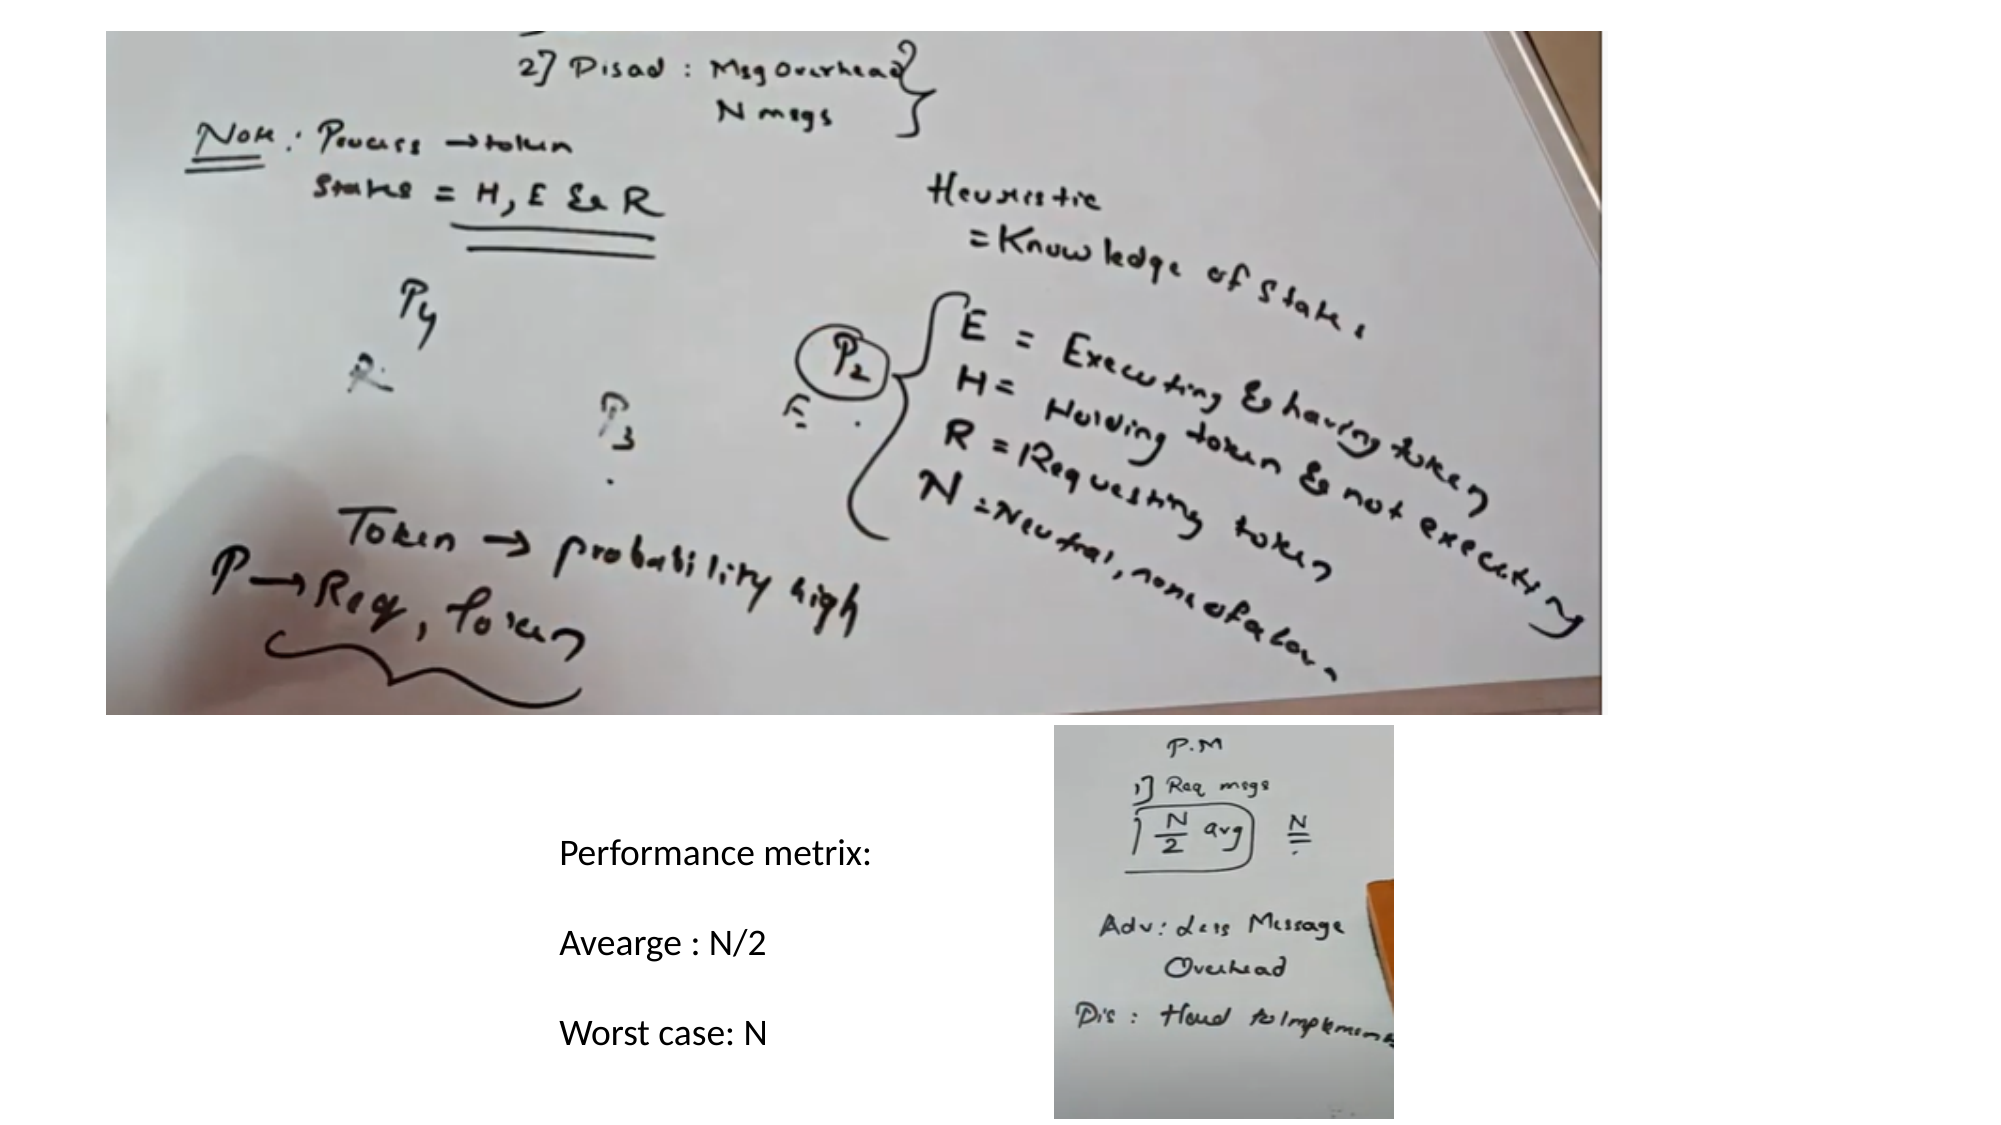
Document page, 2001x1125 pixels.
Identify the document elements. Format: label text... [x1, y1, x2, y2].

text_box Performance metrix: Avearge : N/2 Worst case: N [544, 820, 1006, 1061]
picture [106, 31, 1608, 715]
picture [1054, 725, 1394, 1119]
